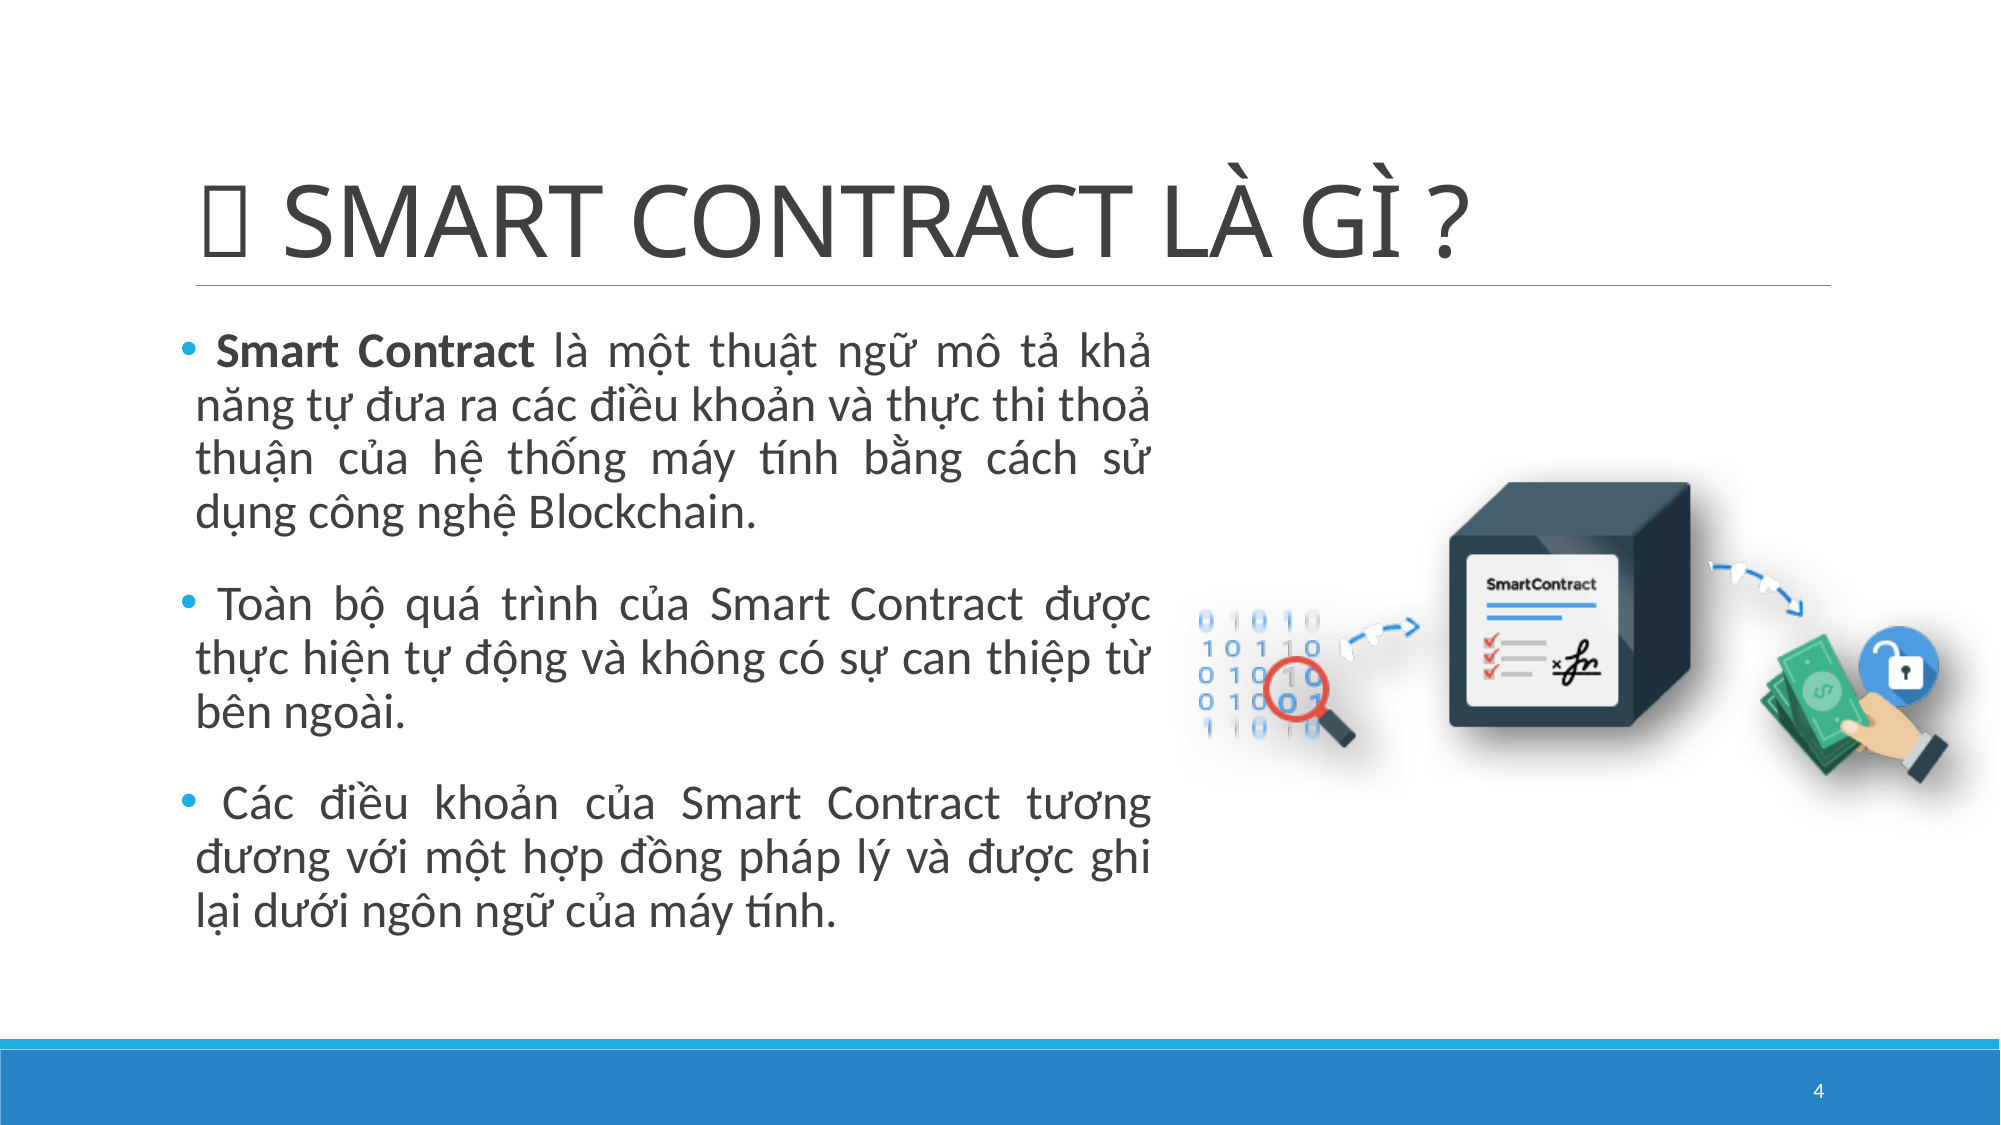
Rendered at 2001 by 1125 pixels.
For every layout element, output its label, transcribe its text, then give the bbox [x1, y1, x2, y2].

list Smart Contract là một thuật ngữ mô tả khả năng tự đưa ra các điều khoản và thực thi thoả thuận của hệ thống máy tính bằng cách sử dụng công nghệ Blockchain. Toàn bộ quá trình của Smart Contract được thực hiện tự động và không có sự can thiệp từ bên ngoài. Các điều khoản của Smart Contract tương đương với một hợp đồng pháp lý và được ghi lại dưới ngôn ngữ của máy tính. [180, 316, 1153, 982]
slide_number 4 [1624, 1059, 1840, 1120]
title  SMART CONTRACT LÀ GÌ ? [180, 47, 1830, 285]
picture [1197, 480, 1951, 818]
